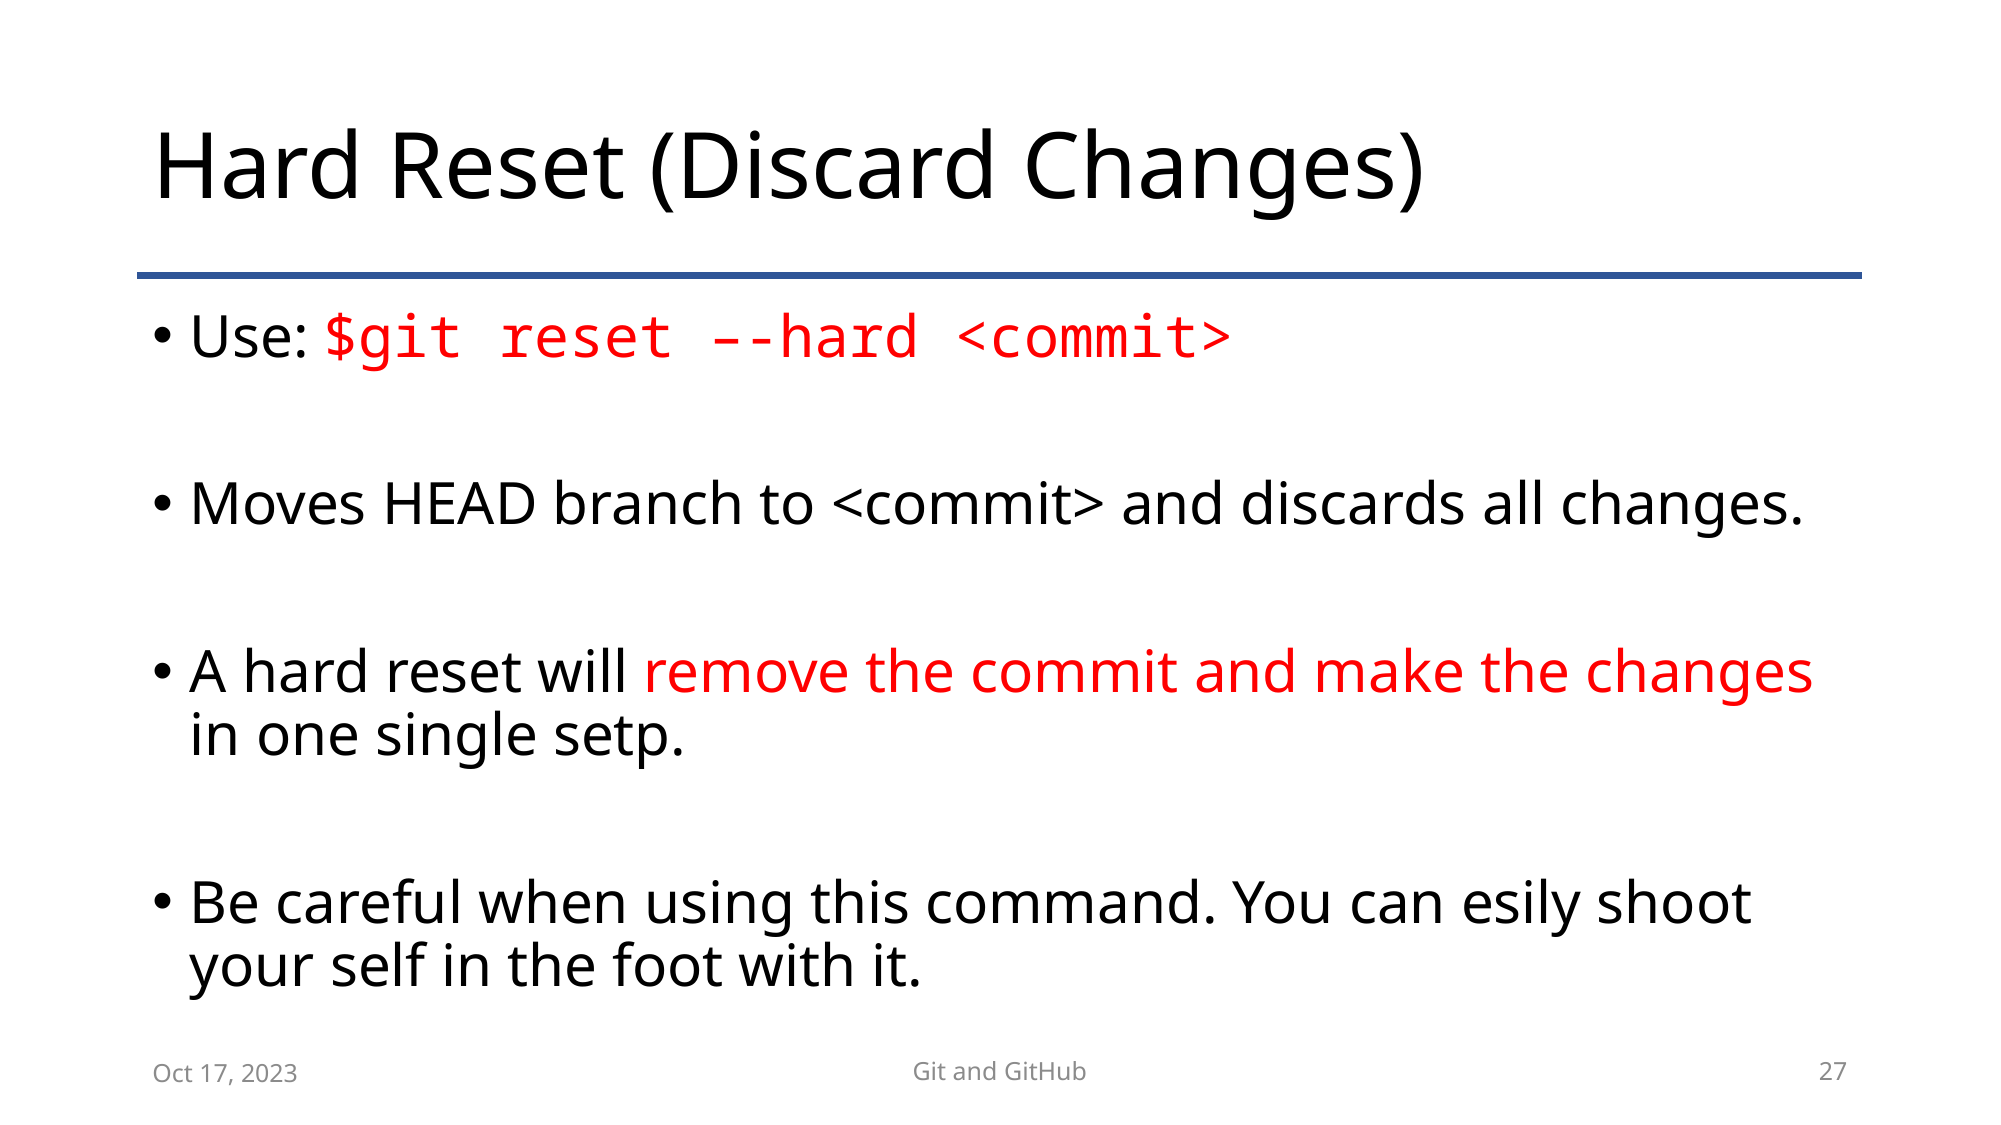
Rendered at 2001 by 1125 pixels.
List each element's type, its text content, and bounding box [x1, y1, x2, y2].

slide_number 27 [1412, 1042, 1863, 1103]
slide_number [137, 1042, 588, 1103]
list Use: $git reset –-hard <commit> Moves HEAD branch to <commit> and discards all changes. A hard reset will remove the commit and make the changes in one single setp. Be careful when using this command. You can esily shoot your self in the foot with it. [137, 299, 1863, 1014]
footer Git and GitHub [662, 1042, 1338, 1103]
title Hard Reset (Discard Changes) [137, 59, 1863, 278]
